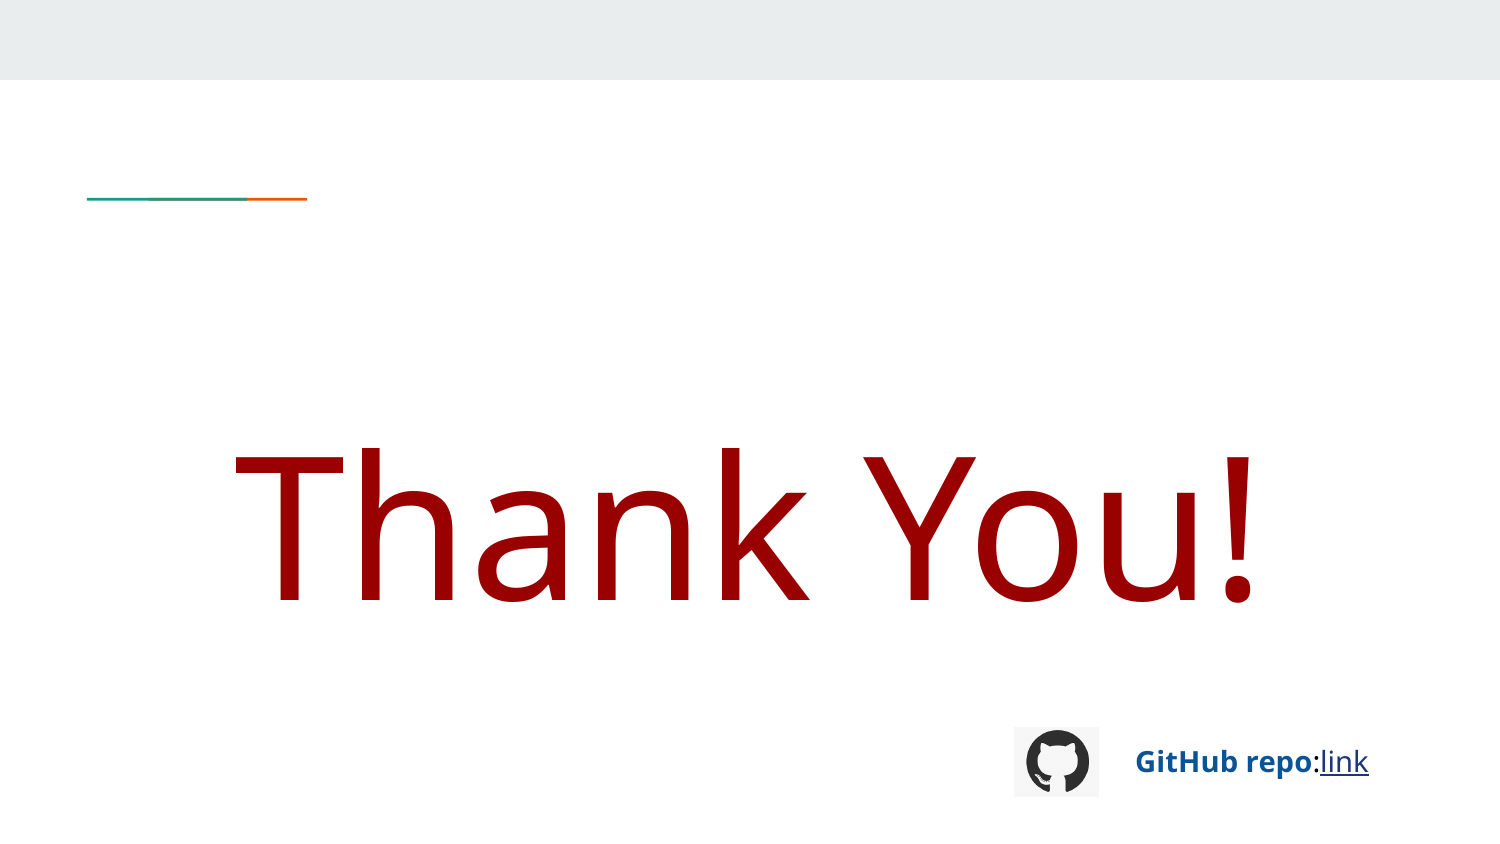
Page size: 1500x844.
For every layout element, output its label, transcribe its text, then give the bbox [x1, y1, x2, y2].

list Thank You! [119, 349, 1381, 721]
picture [1014, 727, 1099, 797]
text_box GitHub repo:link [1120, 727, 1390, 778]
